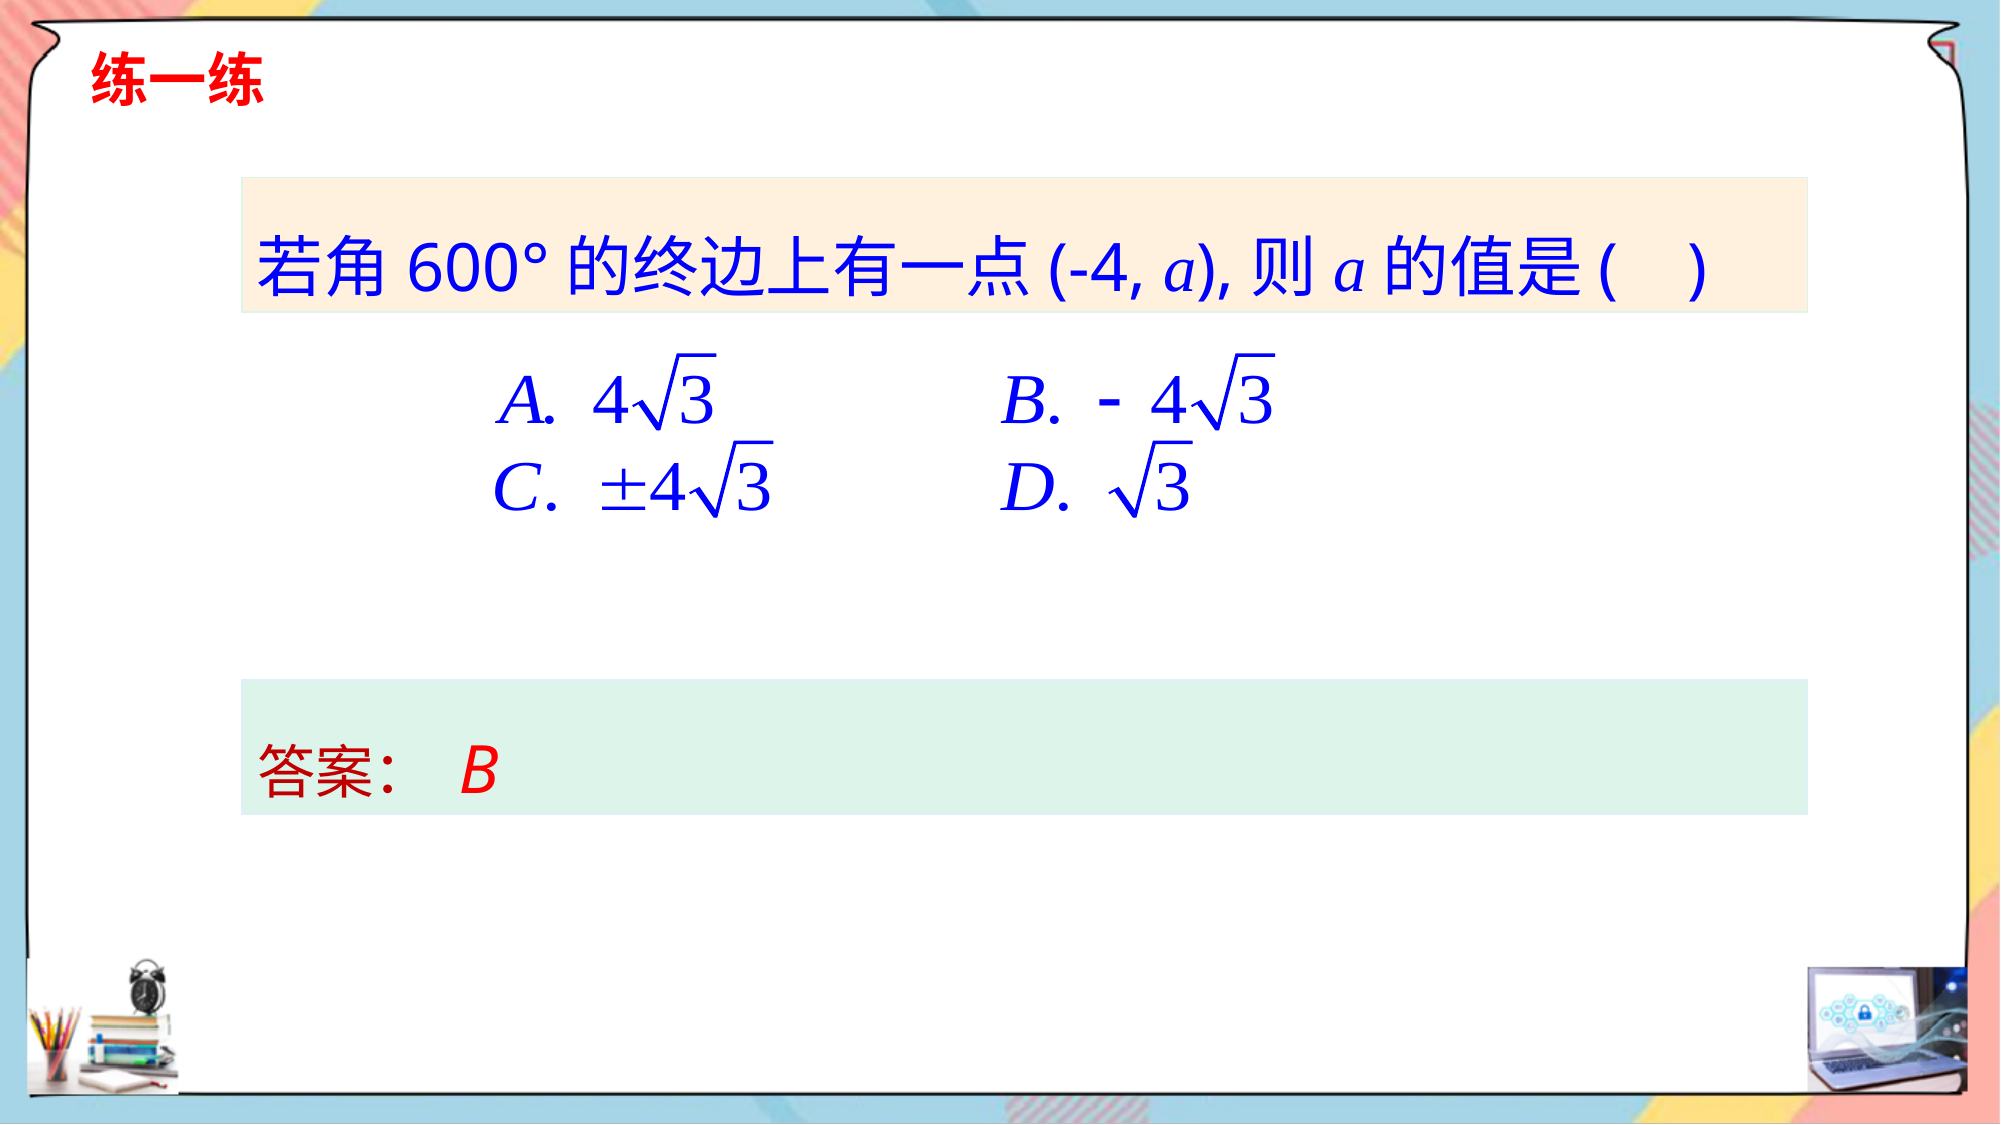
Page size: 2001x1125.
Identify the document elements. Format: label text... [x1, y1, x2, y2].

text_box 练一练 [75, 36, 360, 121]
text_box 若角600°的终边上有一点(-4, a),则a的值是( ) [241, 177, 1808, 313]
picture [0, 0, 2001, 1125]
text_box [482, 339, 1289, 542]
text_box 答案： B [242, 679, 1808, 815]
